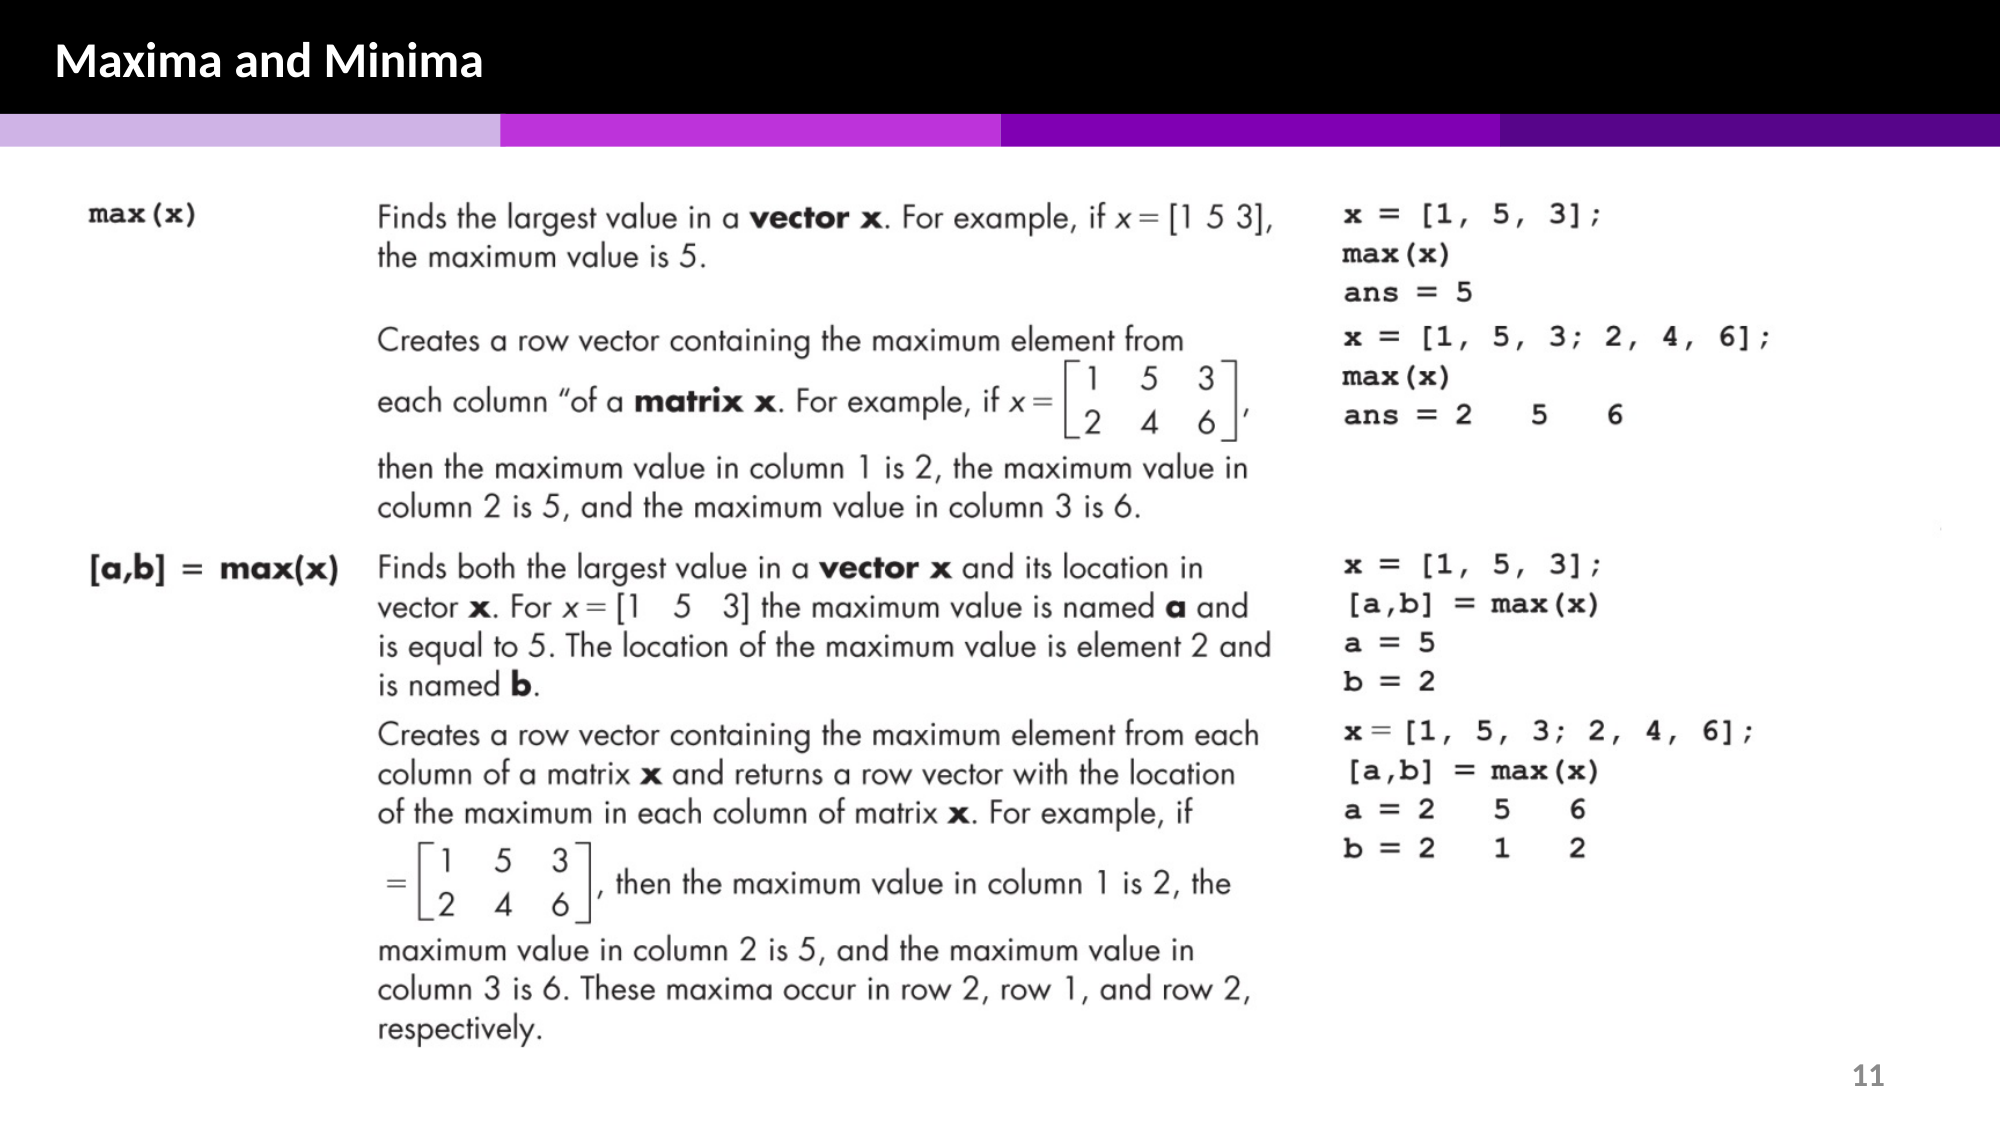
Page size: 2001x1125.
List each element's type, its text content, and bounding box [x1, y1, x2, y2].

list Maxima and Minima [39, 1, 1964, 114]
picture [62, 193, 1942, 1049]
